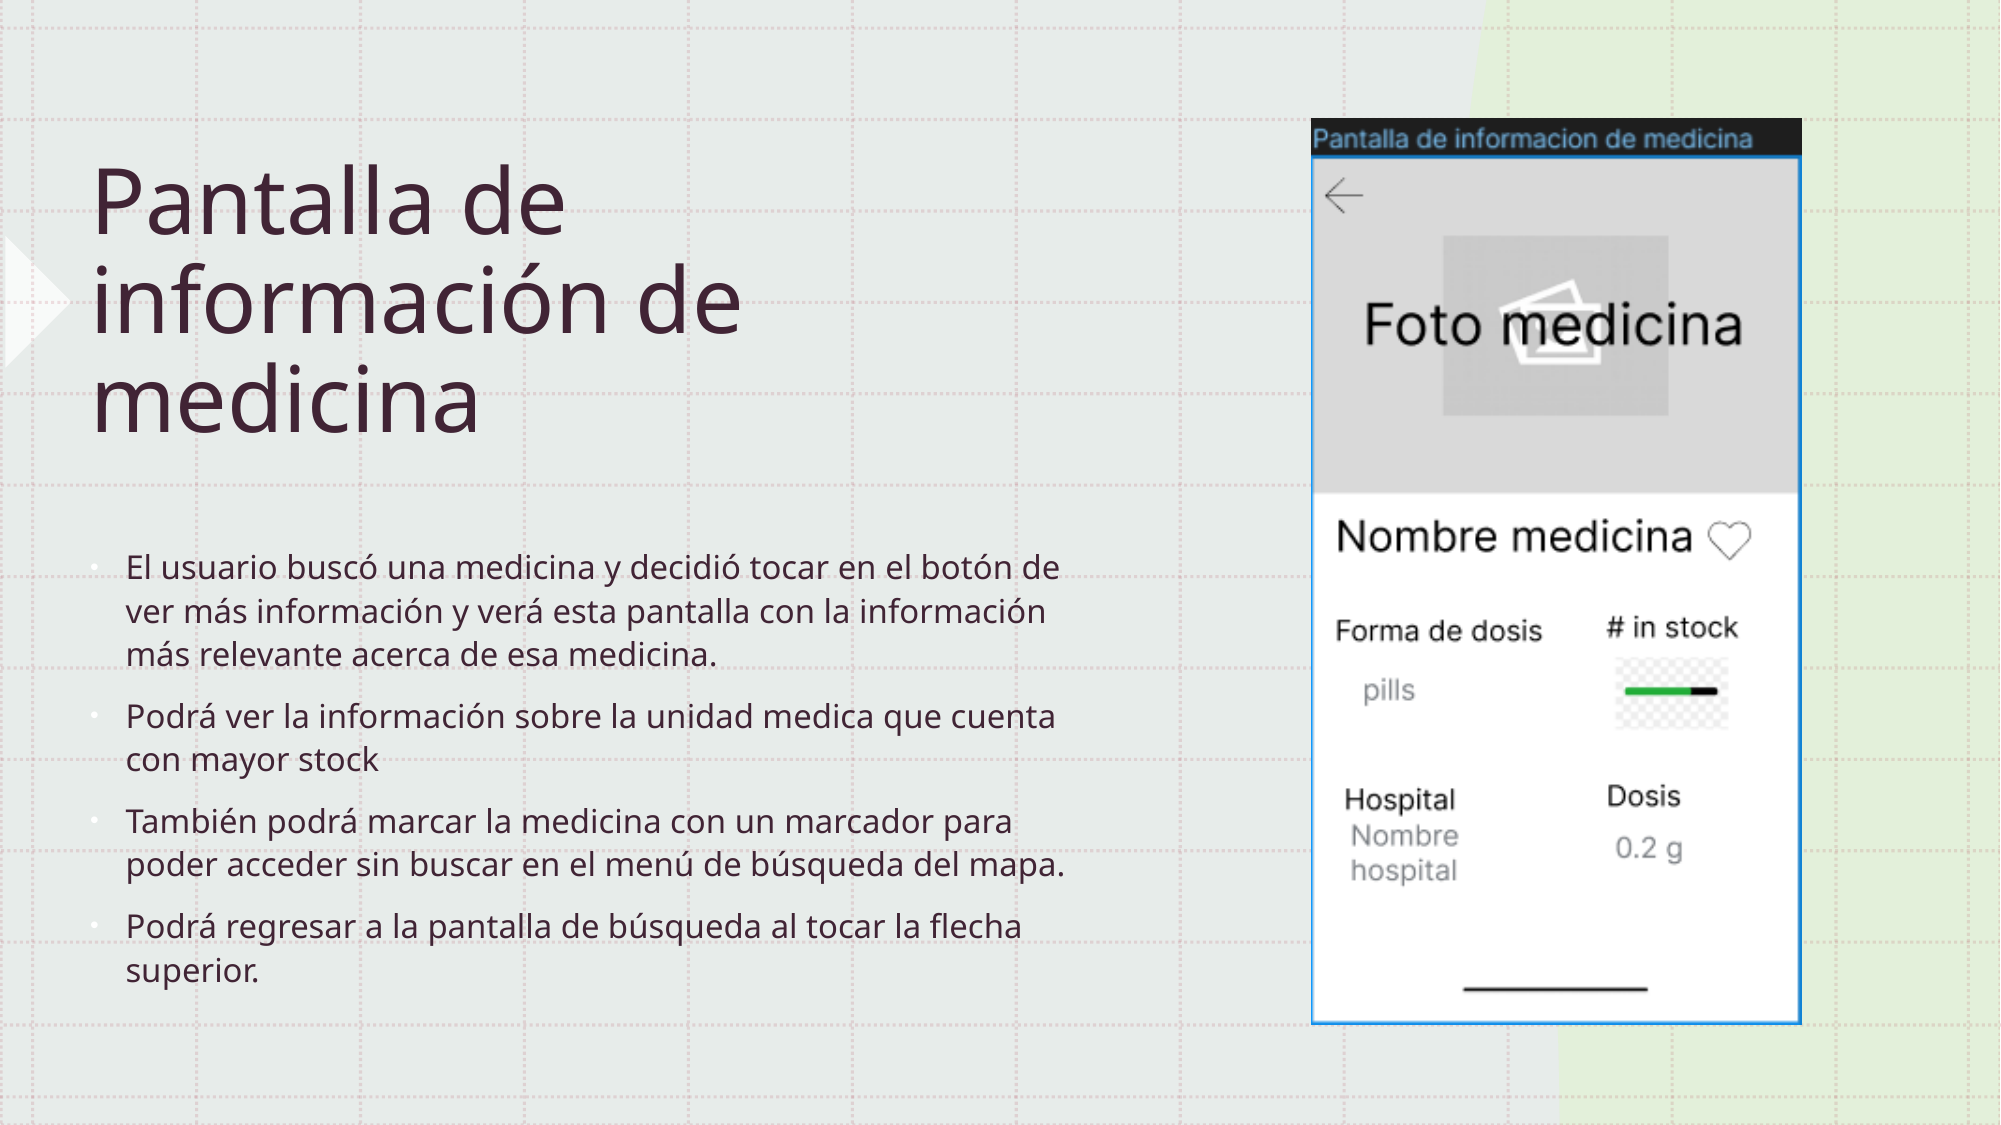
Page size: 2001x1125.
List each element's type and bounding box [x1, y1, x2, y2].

text_box [0, 0, 2000, 1125]
picture [1311, 118, 1802, 1025]
